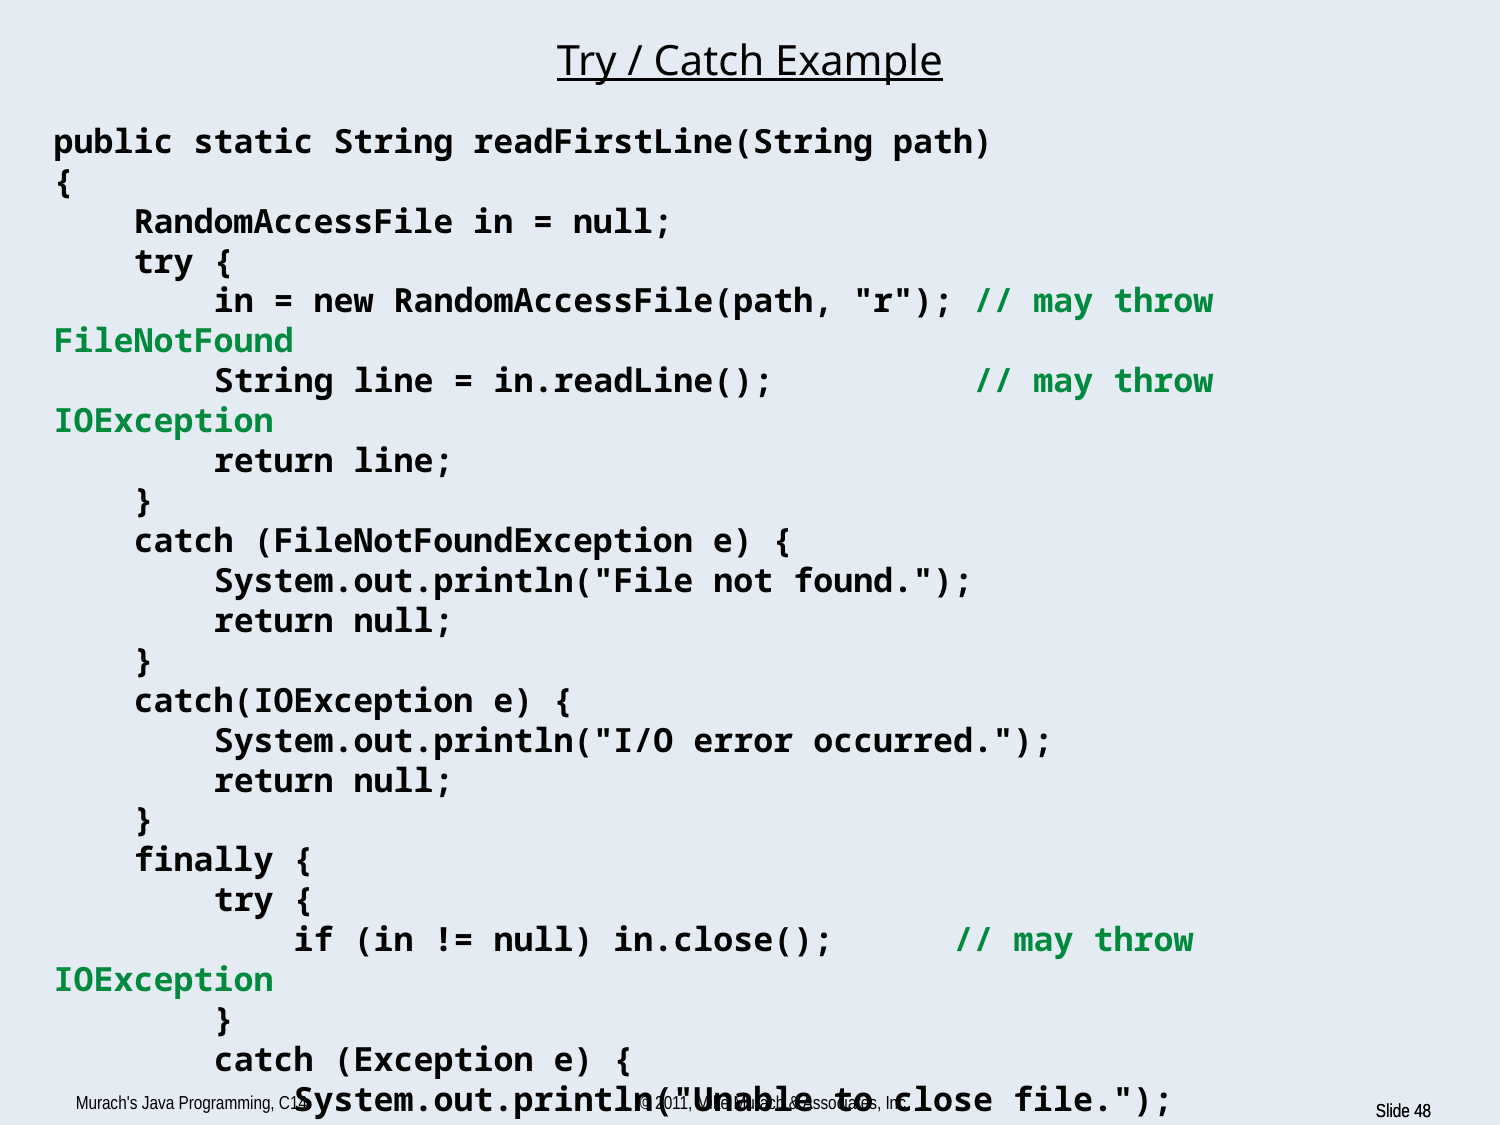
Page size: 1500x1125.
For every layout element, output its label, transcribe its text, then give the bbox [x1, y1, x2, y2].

footer © 2011, Mike Murach & Associates, Inc. [500, 1079, 1050, 1125]
title Try / Catch Example [62, 24, 1438, 92]
list public static String readFirstLine(String path) { RandomAccessFile in = null; try { in = new RandomAccessFile(path, "r"); // may throw FileNotFound String line = in.readLine(); // may throw IOException return line; } catch (FileNotFoundException e) { System.out.println("File not found."); return null; } catch(IOException e) { System.out.println("I/O error occurred."); return null; } finally { try { if (in != null) in.close(); // may throw IOException } catch (Exception e) { System.out.println("Unable to close file."); } } } [31, 112, 1442, 1005]
slide_number Murach's Java Programming, C14 [60, 1079, 411, 1125]
